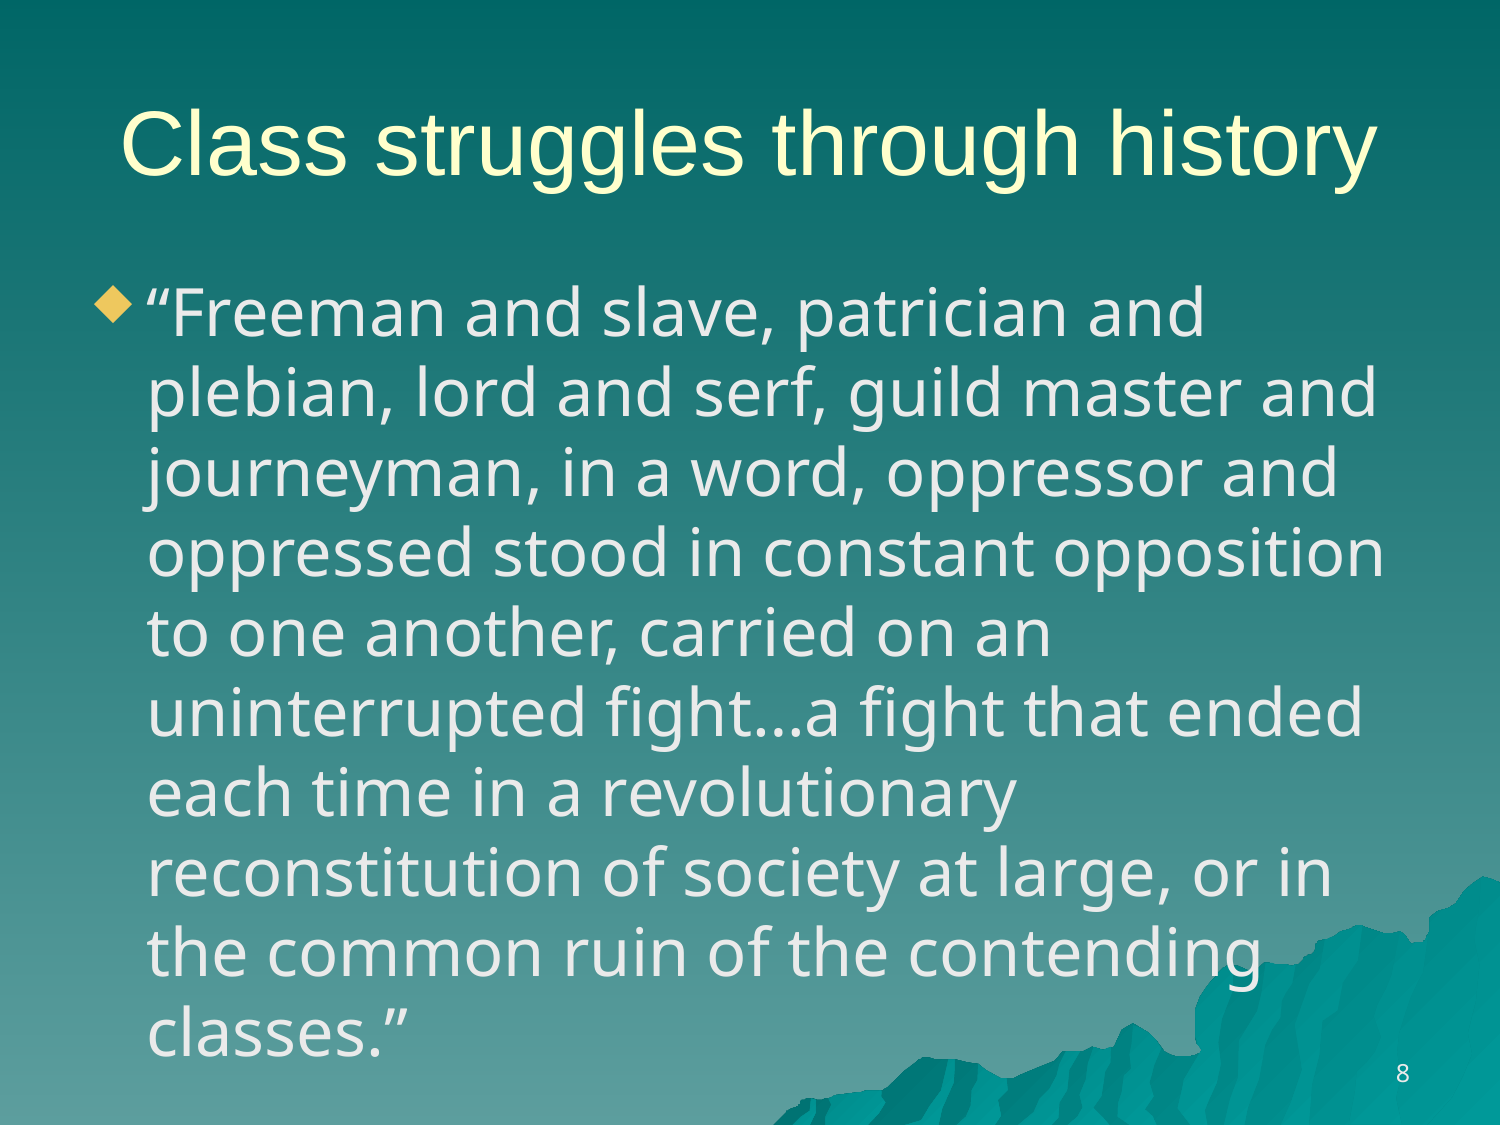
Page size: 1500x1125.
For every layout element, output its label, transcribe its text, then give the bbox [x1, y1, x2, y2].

slide_number 8 [1074, 1023, 1426, 1100]
list “Freeman and slave, patrician and plebian, lord and serf, guild master and journeyman, in a word, oppressor and oppressed stood in constant opposition to one another, carried on an uninterrupted fight…a fight that ended each time in a revolutionary reconstitution of society at large, or in the common ruin of the contending classes.” [74, 262, 1426, 1006]
title Class struggles through history [74, 45, 1426, 233]
